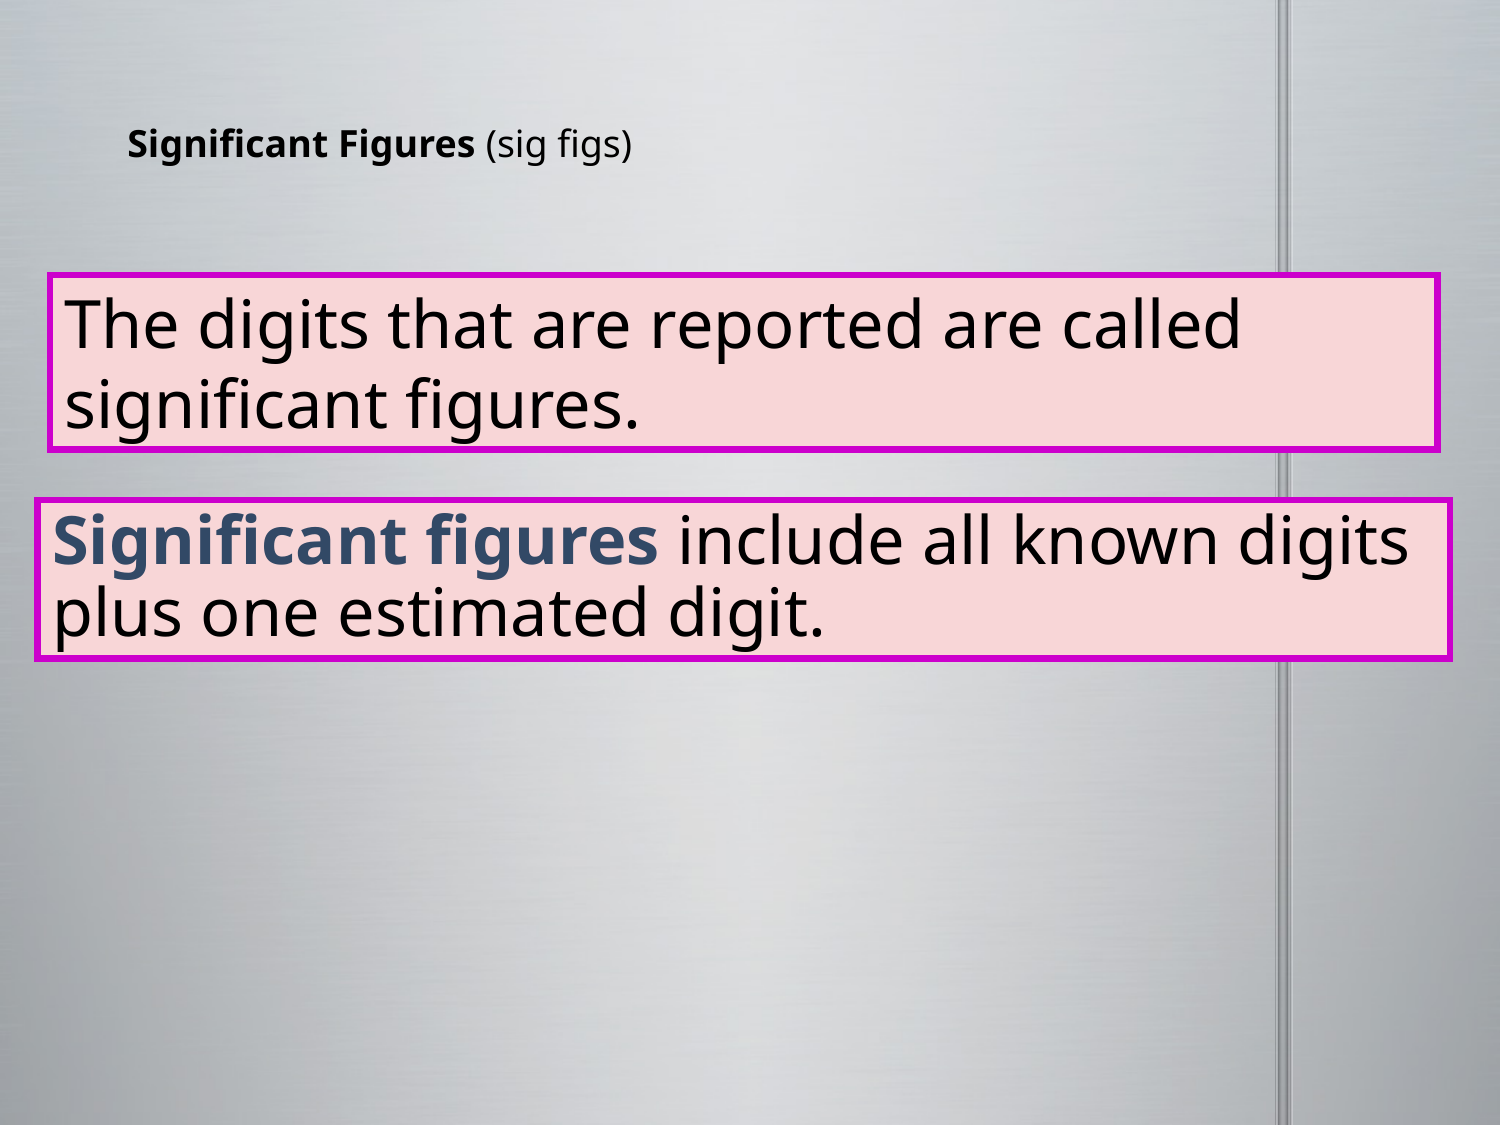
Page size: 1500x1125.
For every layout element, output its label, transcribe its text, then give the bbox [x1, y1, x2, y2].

text_box Significant Figures (sig figs) [112, 112, 1450, 308]
text_box Significant figures include all known digits plus one estimated digit. [37, 499, 1450, 659]
text_box The digits that are reported are called significant figures. [50, 274, 1438, 450]
picture [0, 0, 1500, 1125]
